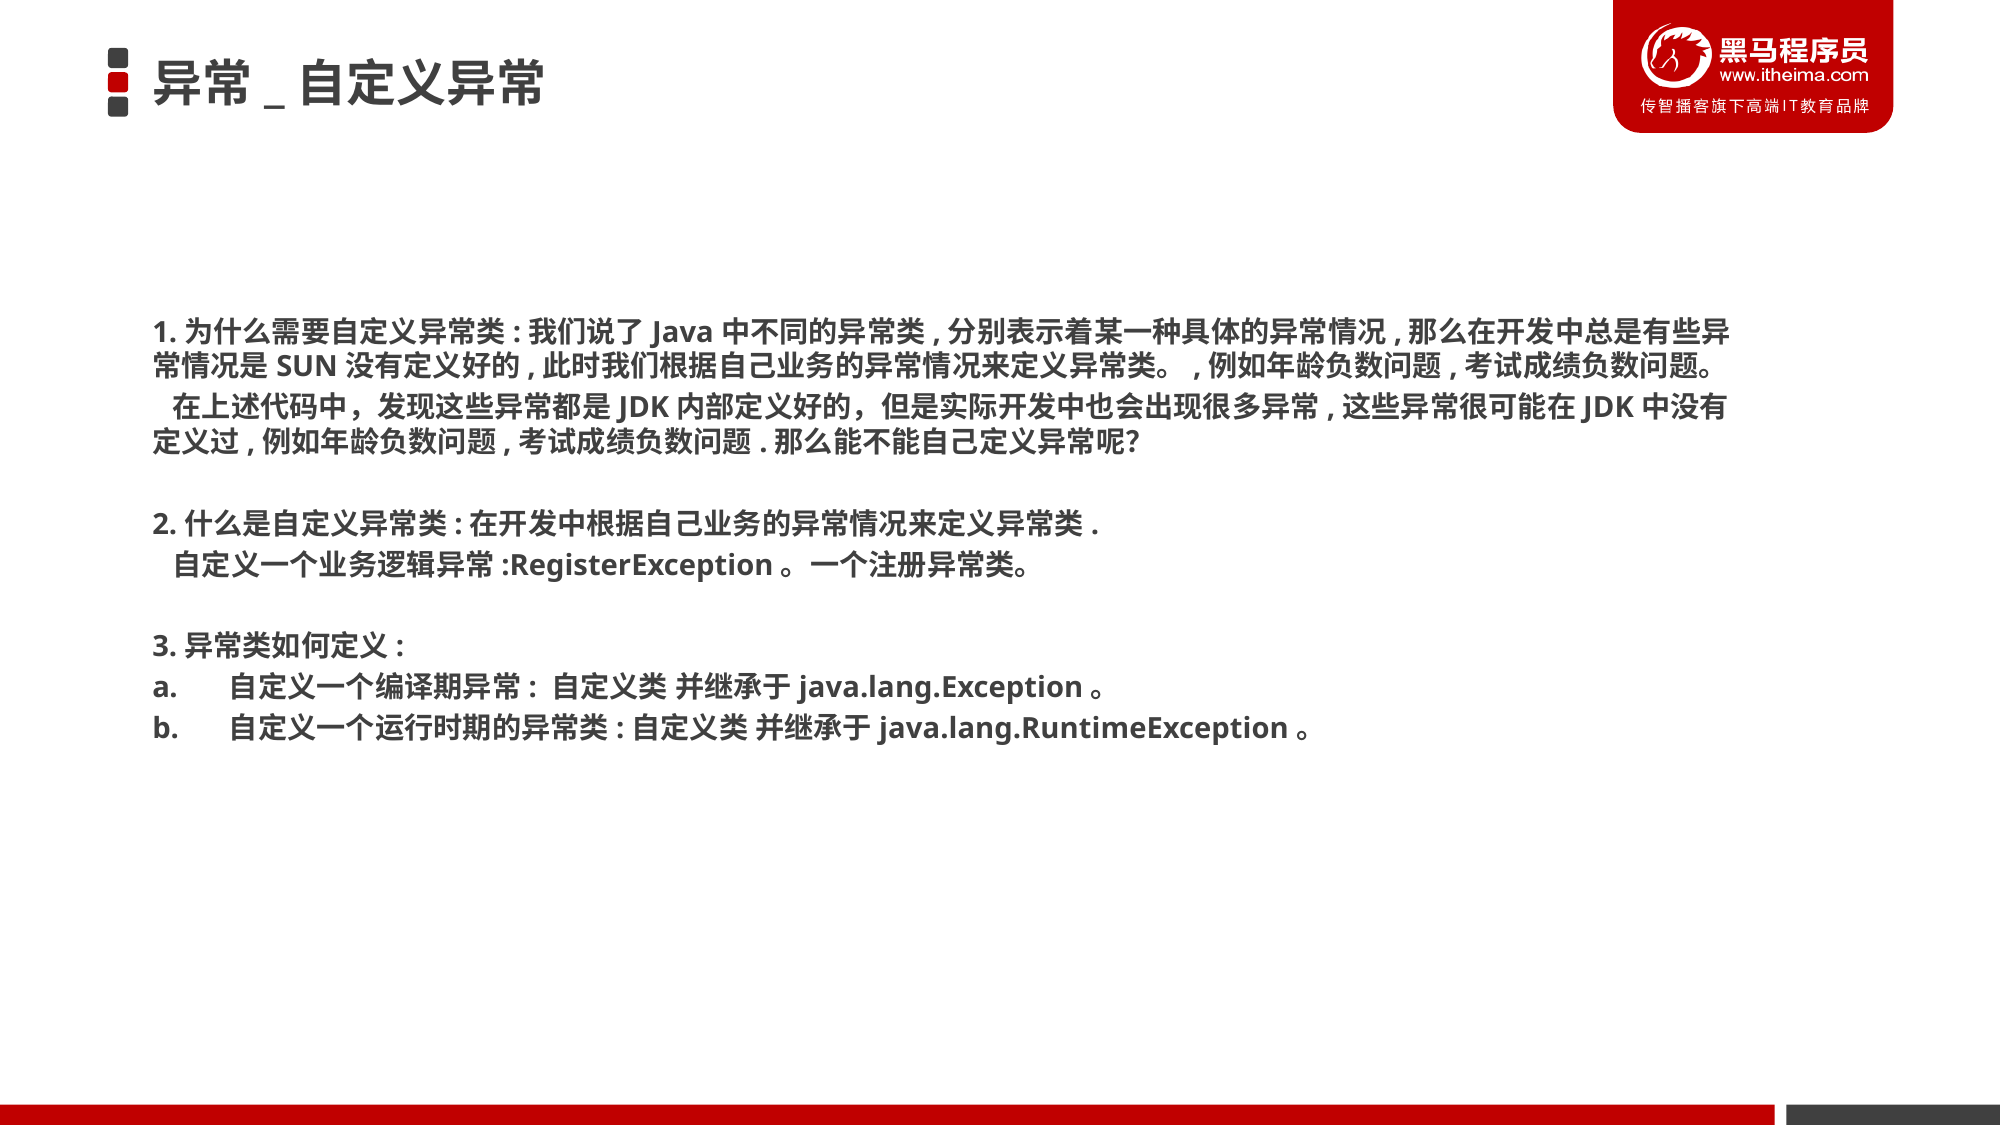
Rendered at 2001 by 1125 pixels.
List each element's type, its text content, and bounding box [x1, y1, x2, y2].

title 异常_自定义异常 [137, 38, 1577, 124]
list 1.为什么需要自定义异常类:我们说了Java中不同的异常类,分别表示着某一种具体的异常情况,那么在开发中总是有些异常情况是SUN没有定义好的,此时我们根据自己业务的异常情况来定义异常类。,例如年龄负数问题,考试成绩负数问题。 在上述代码中，发现这些异常都是JDK内部定义好的，但是实际开发中也会出现很多异常,这些异常很可能在JDK中没有定义过,例如年龄负数问题,考试成绩负数问题.那么能不能自己定义异常呢？ 2.什么是自定义异常类:在开发中根据自己业务的异常情况来定义异常类. 自定义一个业务逻辑异常:RegisterException。一个注册异常类。 3.异常类如何定义: 自定义一个编译期异常: 自定义类 并继承于java.lang.Exception。 自定义一个运行时期的异常类:自定义类 并继承于java.lang.RuntimeException。 [137, 486, 1753, 571]
picture [1616, 11, 1894, 125]
